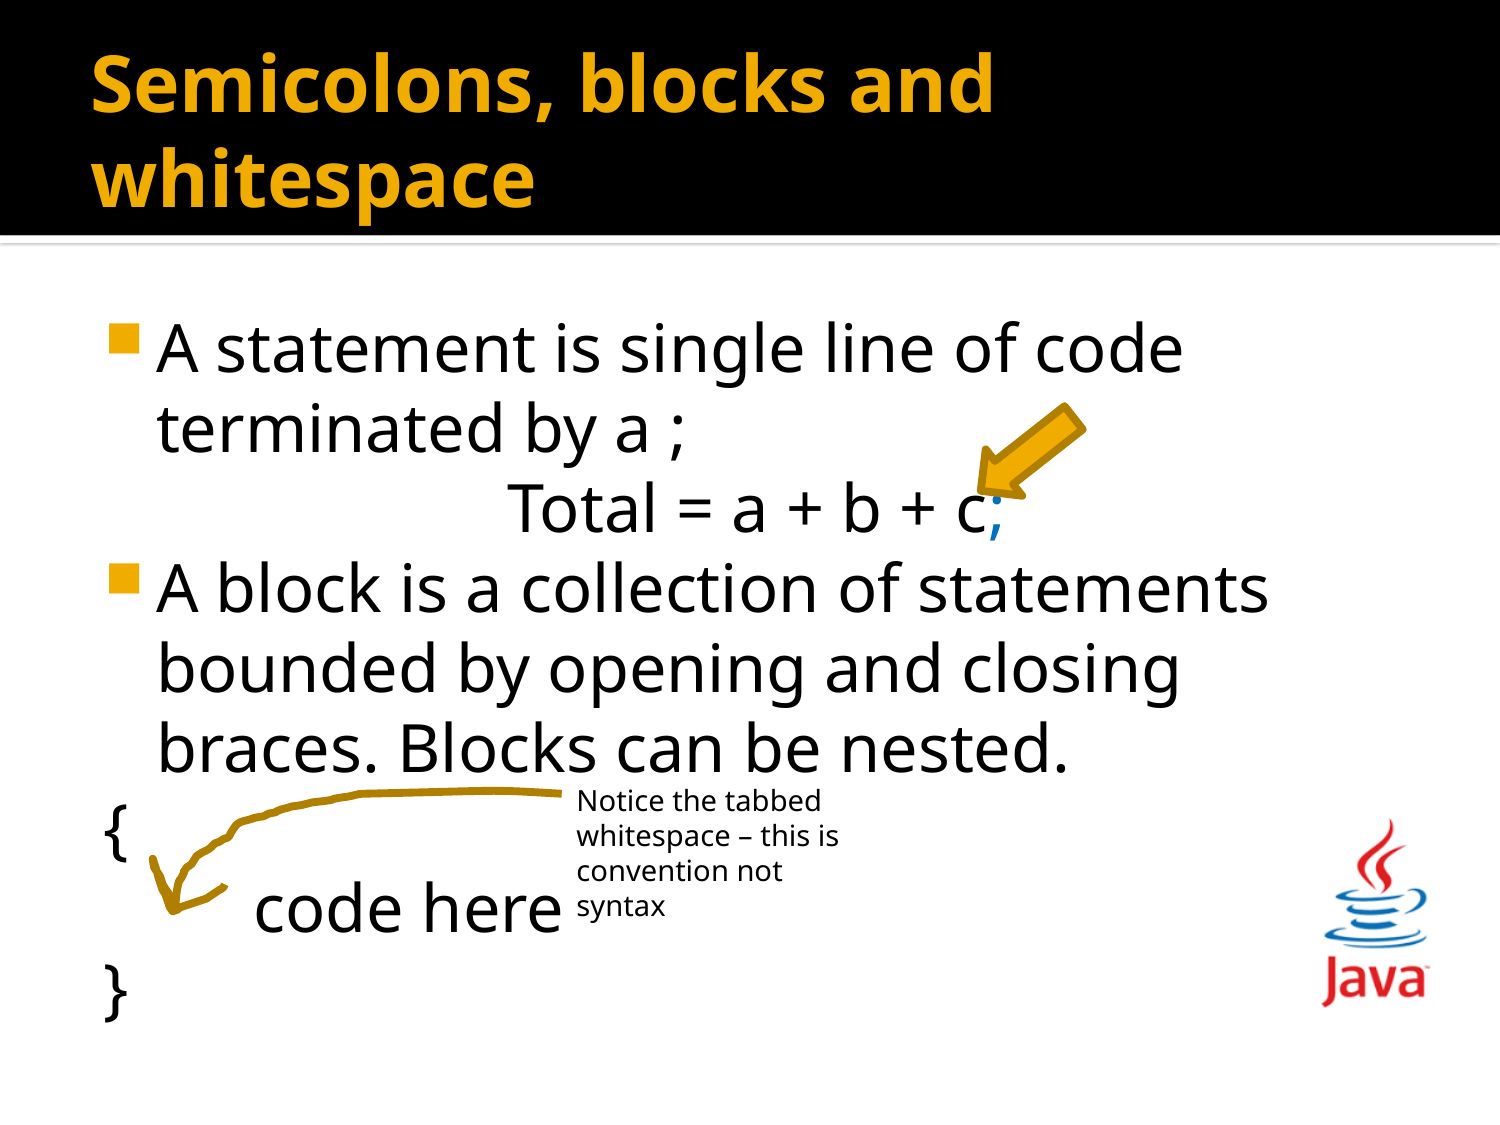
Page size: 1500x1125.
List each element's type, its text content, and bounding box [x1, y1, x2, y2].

picture [1281, 810, 1469, 1023]
text_box [148, 786, 561, 916]
text_box [976, 402, 1087, 500]
text_box Notice the tabbed whitespace – this is convention not syntax [561, 775, 880, 930]
list A statement is single line of code terminated by a ; Total = a + b + c; A block is a collection of statements bounded by opening and closing braces. Blocks can be nested. { code here } [75, 291, 1425, 1050]
title Semicolons, blocks and whitespace [75, 25, 1425, 231]
